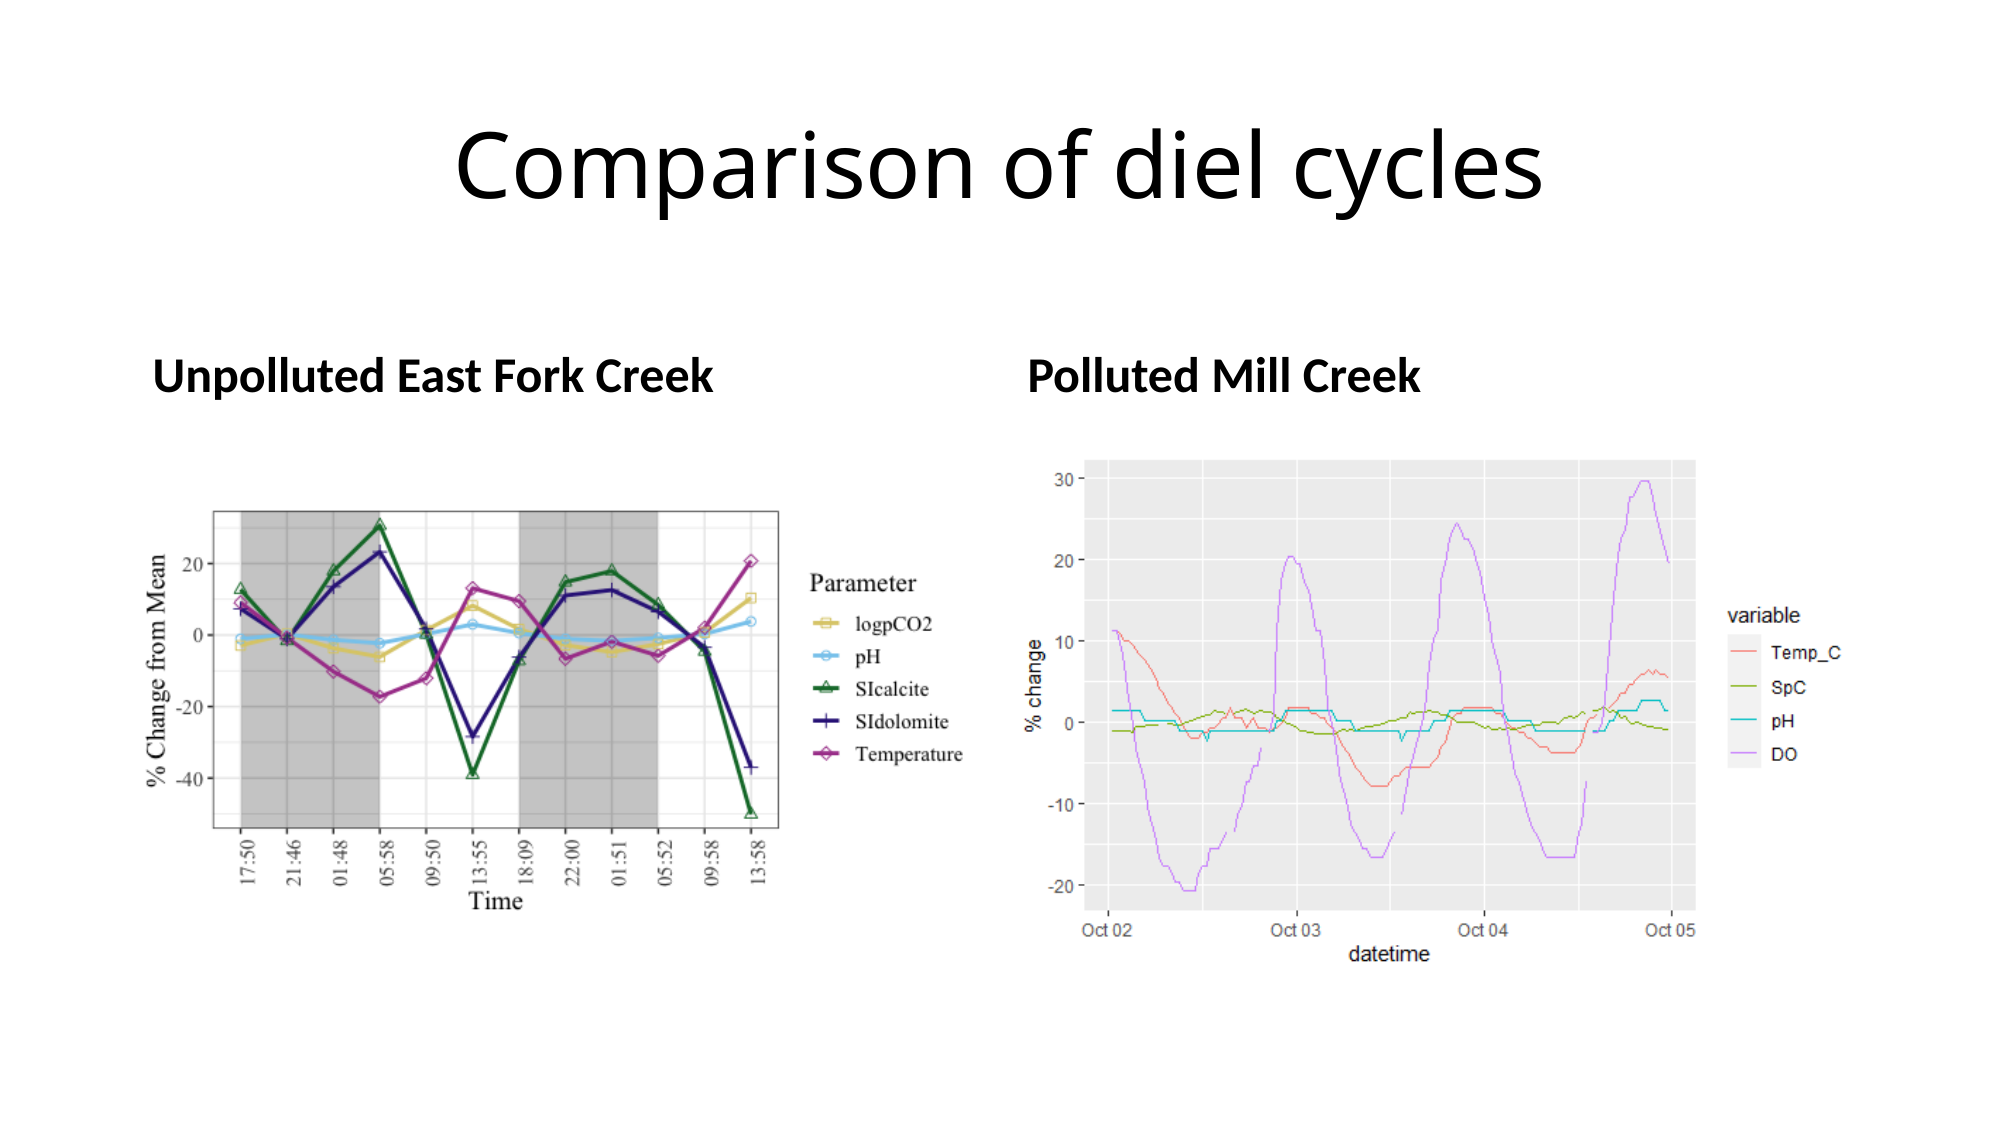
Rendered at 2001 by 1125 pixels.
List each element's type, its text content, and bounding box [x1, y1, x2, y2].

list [137, 501, 984, 925]
title Comparison of diel cycles [137, 59, 1863, 278]
list Unpolluted East Fork Creek [137, 275, 984, 411]
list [1012, 450, 1863, 976]
list Polluted Mill Creek [1012, 275, 1863, 411]
